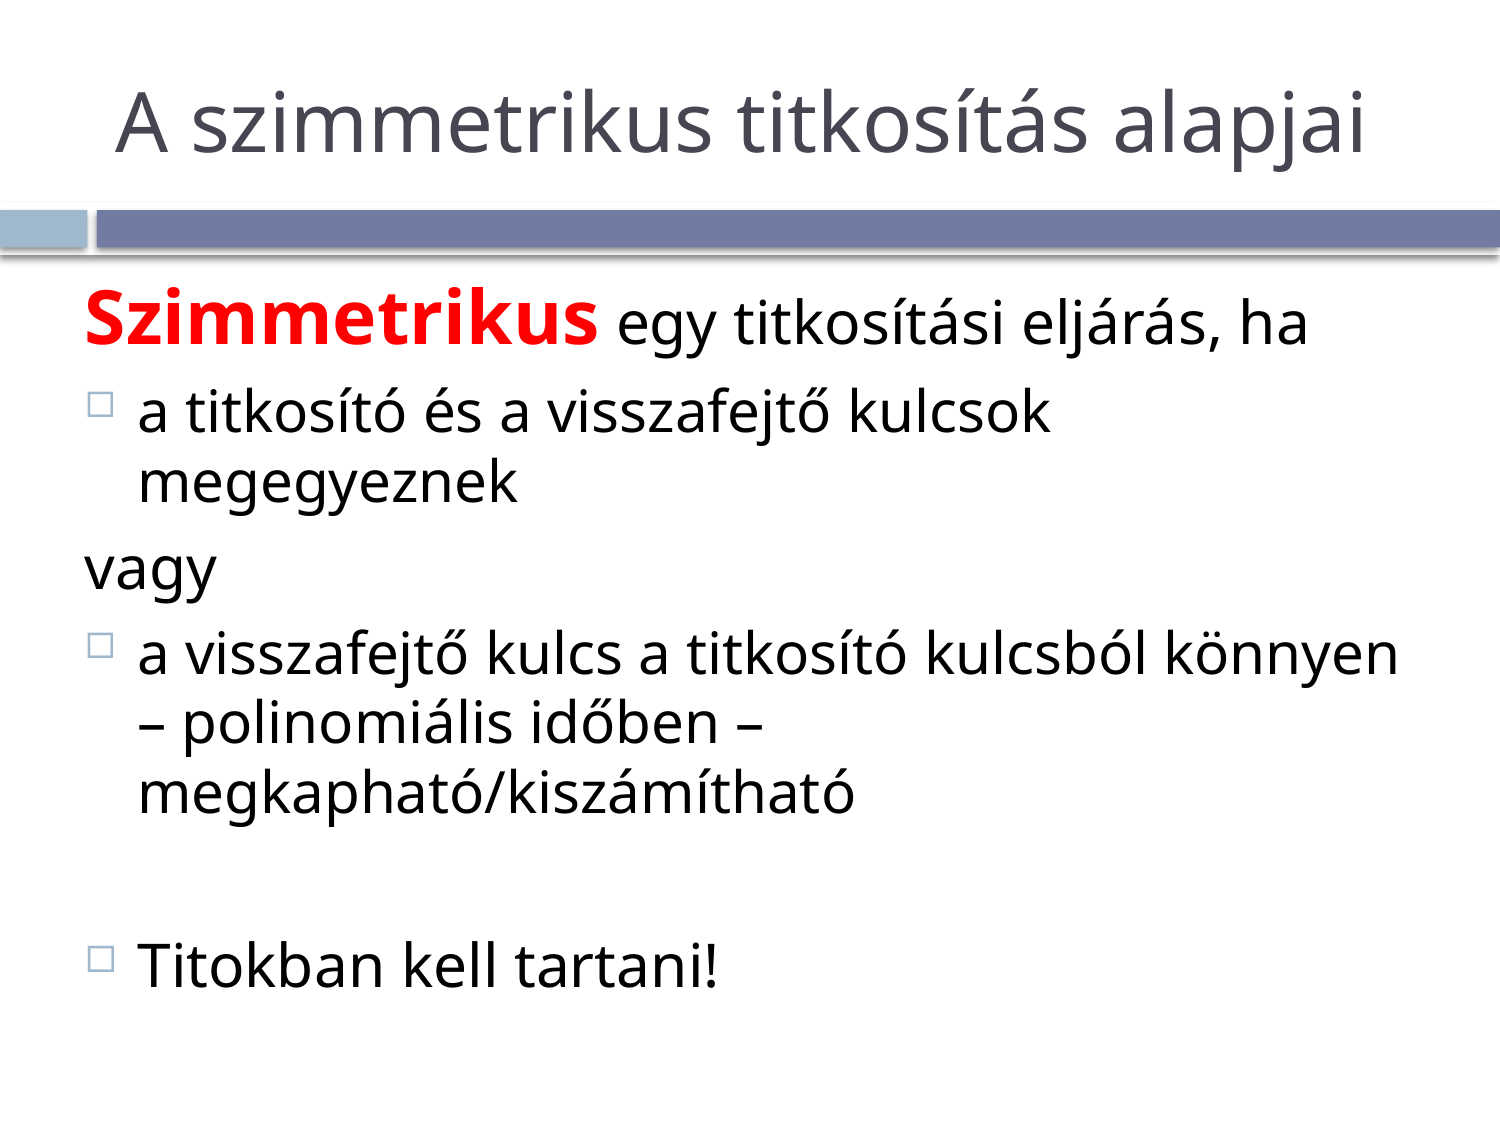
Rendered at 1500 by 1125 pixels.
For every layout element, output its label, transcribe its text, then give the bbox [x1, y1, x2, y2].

title A szimmetrikus titkosítás alapjai [100, 37, 1438, 200]
list Szimmetrikus egy titkosítási eljárás, ha a titkosító és a visszafejtő kulcsok megegyeznek vagy a visszafejtő kulcs a titkosító kulcsból könnyen – polinomiális időben – megkapható/kiszámítható Titokban kell tartani! [70, 262, 1438, 1055]
